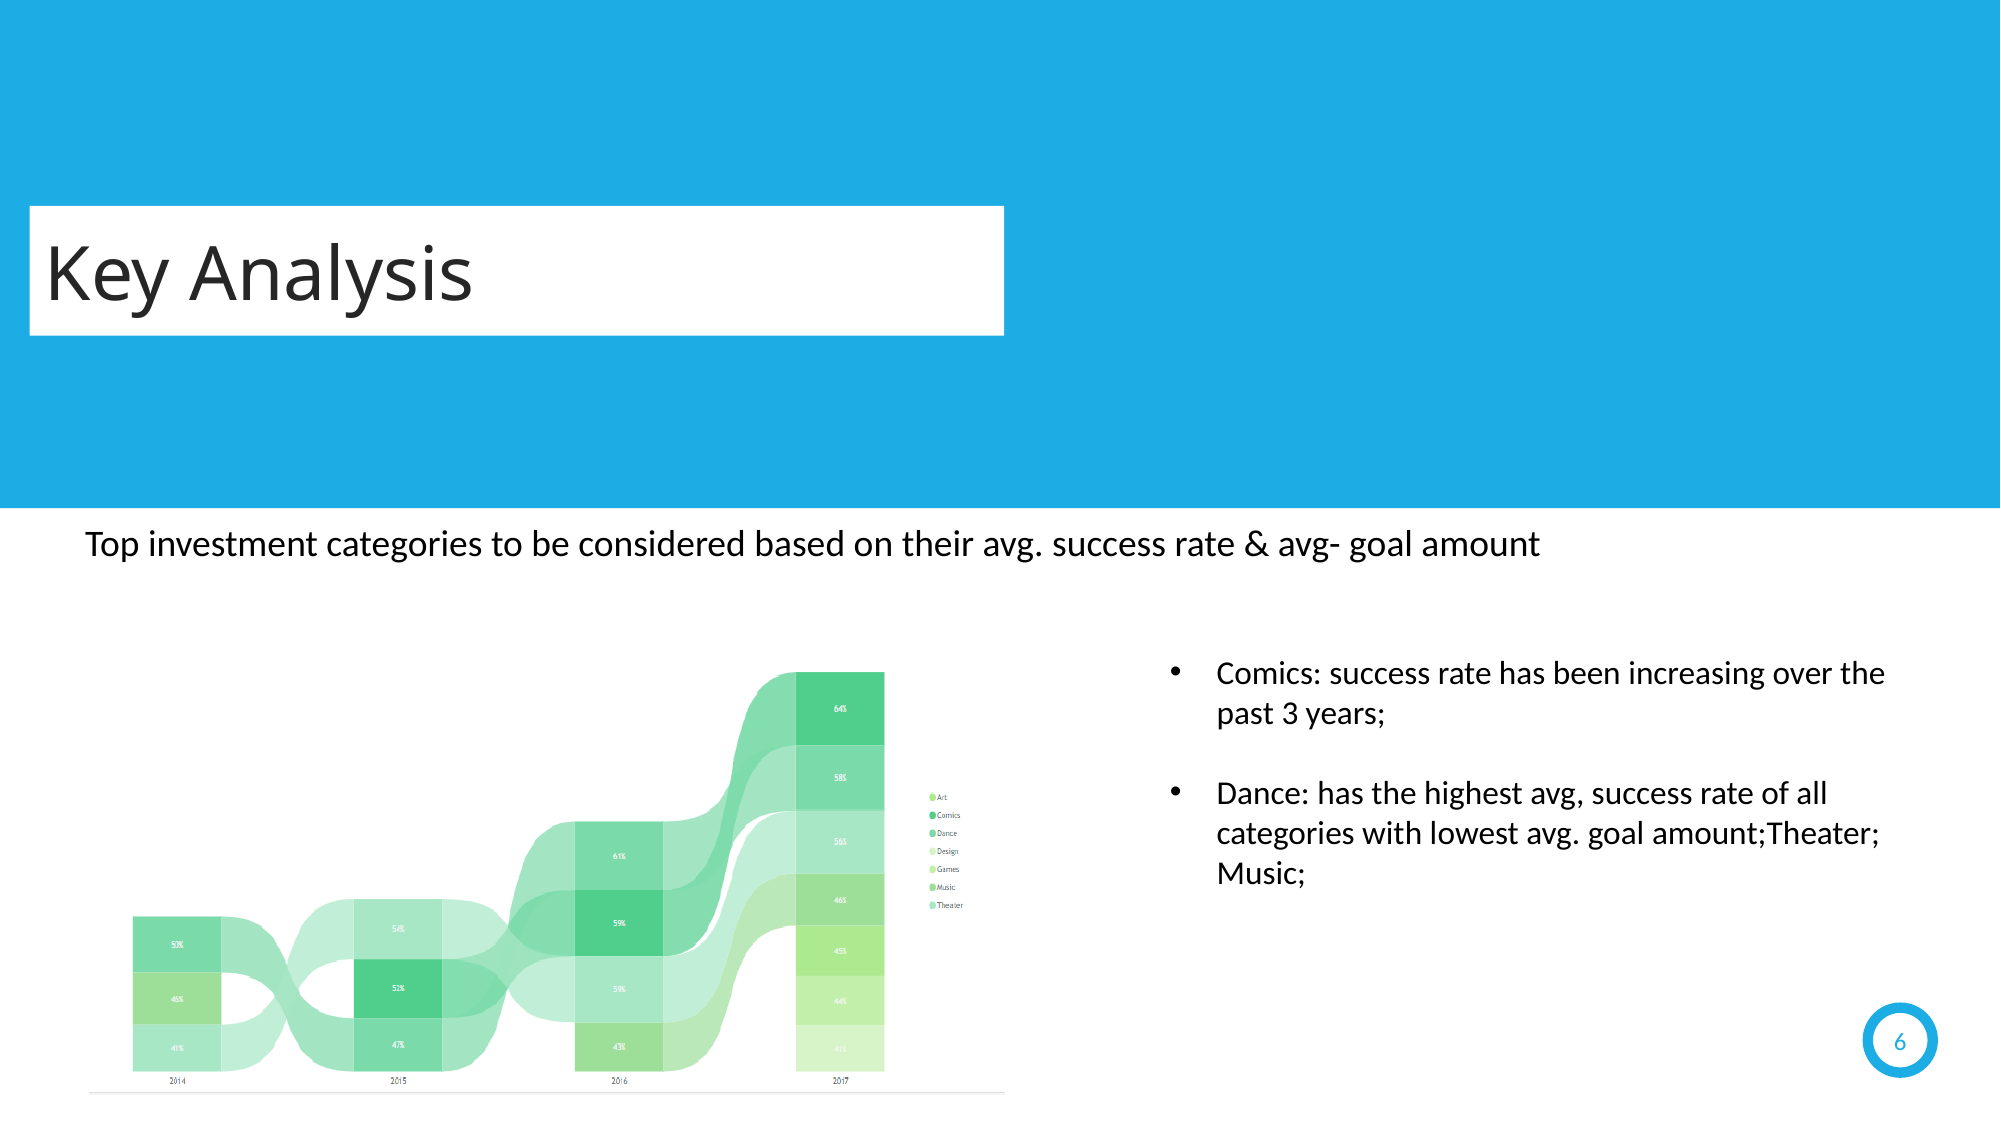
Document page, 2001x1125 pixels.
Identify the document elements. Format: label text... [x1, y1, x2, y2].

slide_number 6 [1862, 1002, 1938, 1078]
picture [89, 610, 1005, 1095]
text_box Top investment categories to be considered based on their avg. success rate & avg- goal amount [85, 519, 1750, 565]
text_box Key Analysis [29, 205, 1005, 336]
text_box Comics: success rate has been increasing over the past 3 years; Dance: has the highest avg, success rate of all categories with lowest avg. goal amount;Theater; Music; [1155, 643, 1933, 899]
